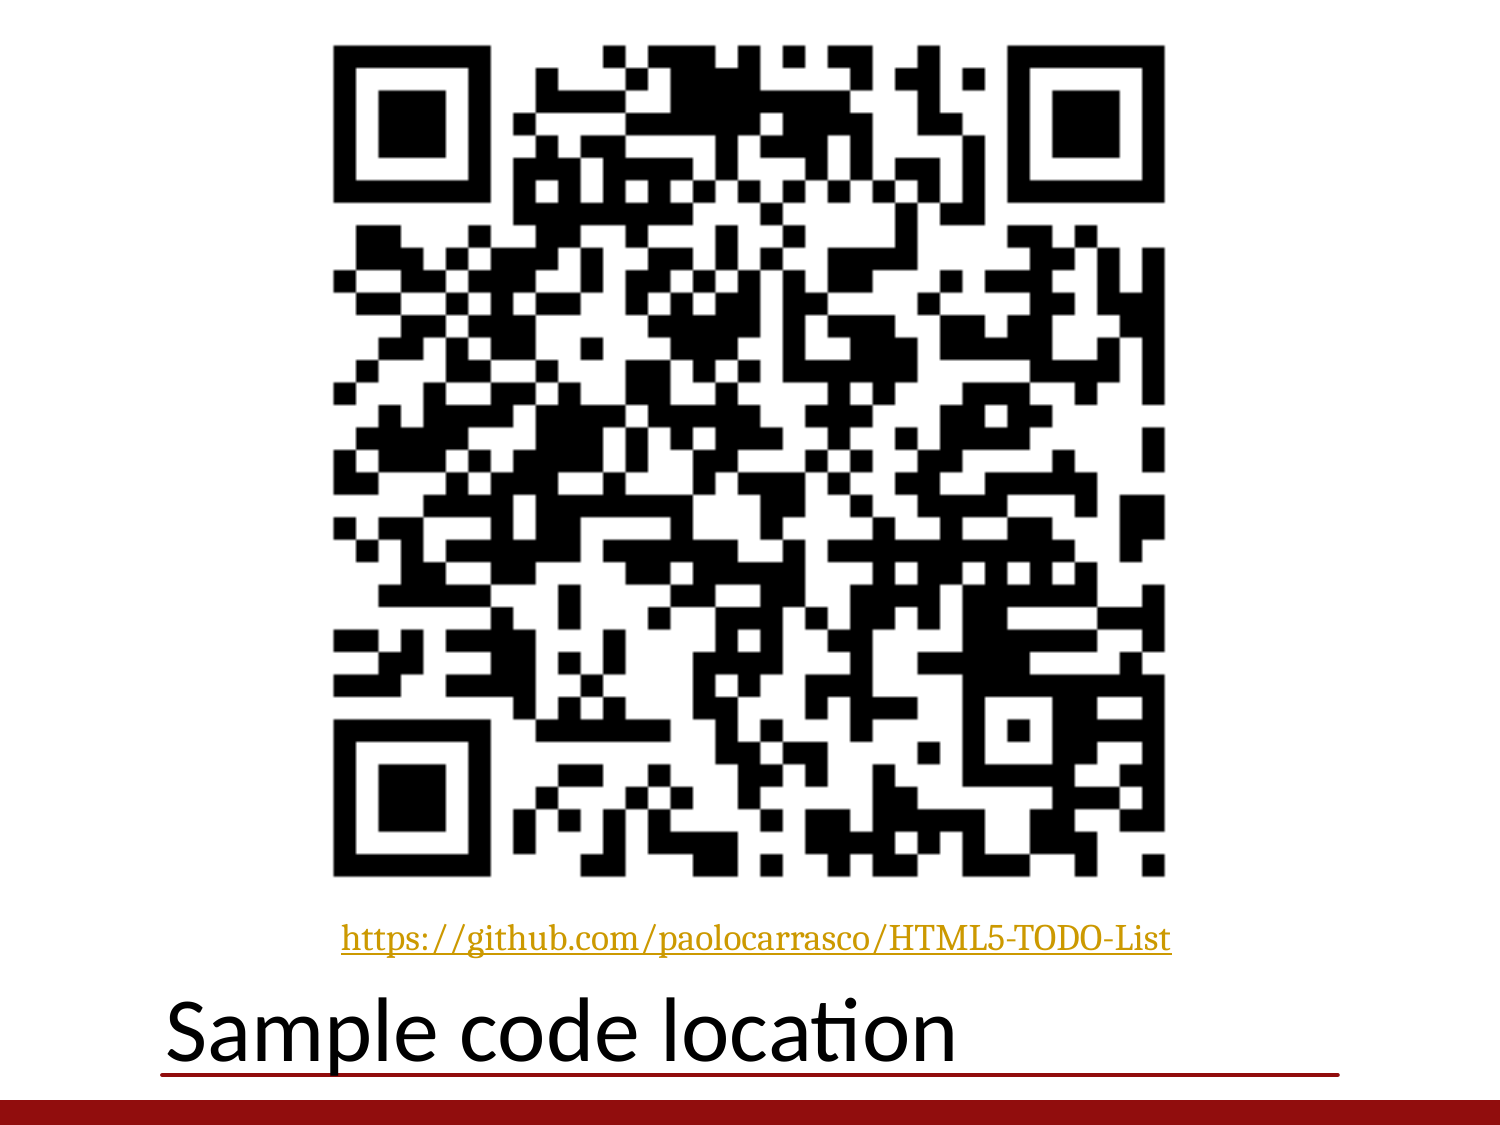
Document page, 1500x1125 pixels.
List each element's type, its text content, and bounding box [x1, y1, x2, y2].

text_box https://github.com/paolocarrasco/HTML5-TODO-List [287, 905, 1225, 965]
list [312, 24, 1188, 901]
title Sample code location [150, 900, 1350, 1088]
